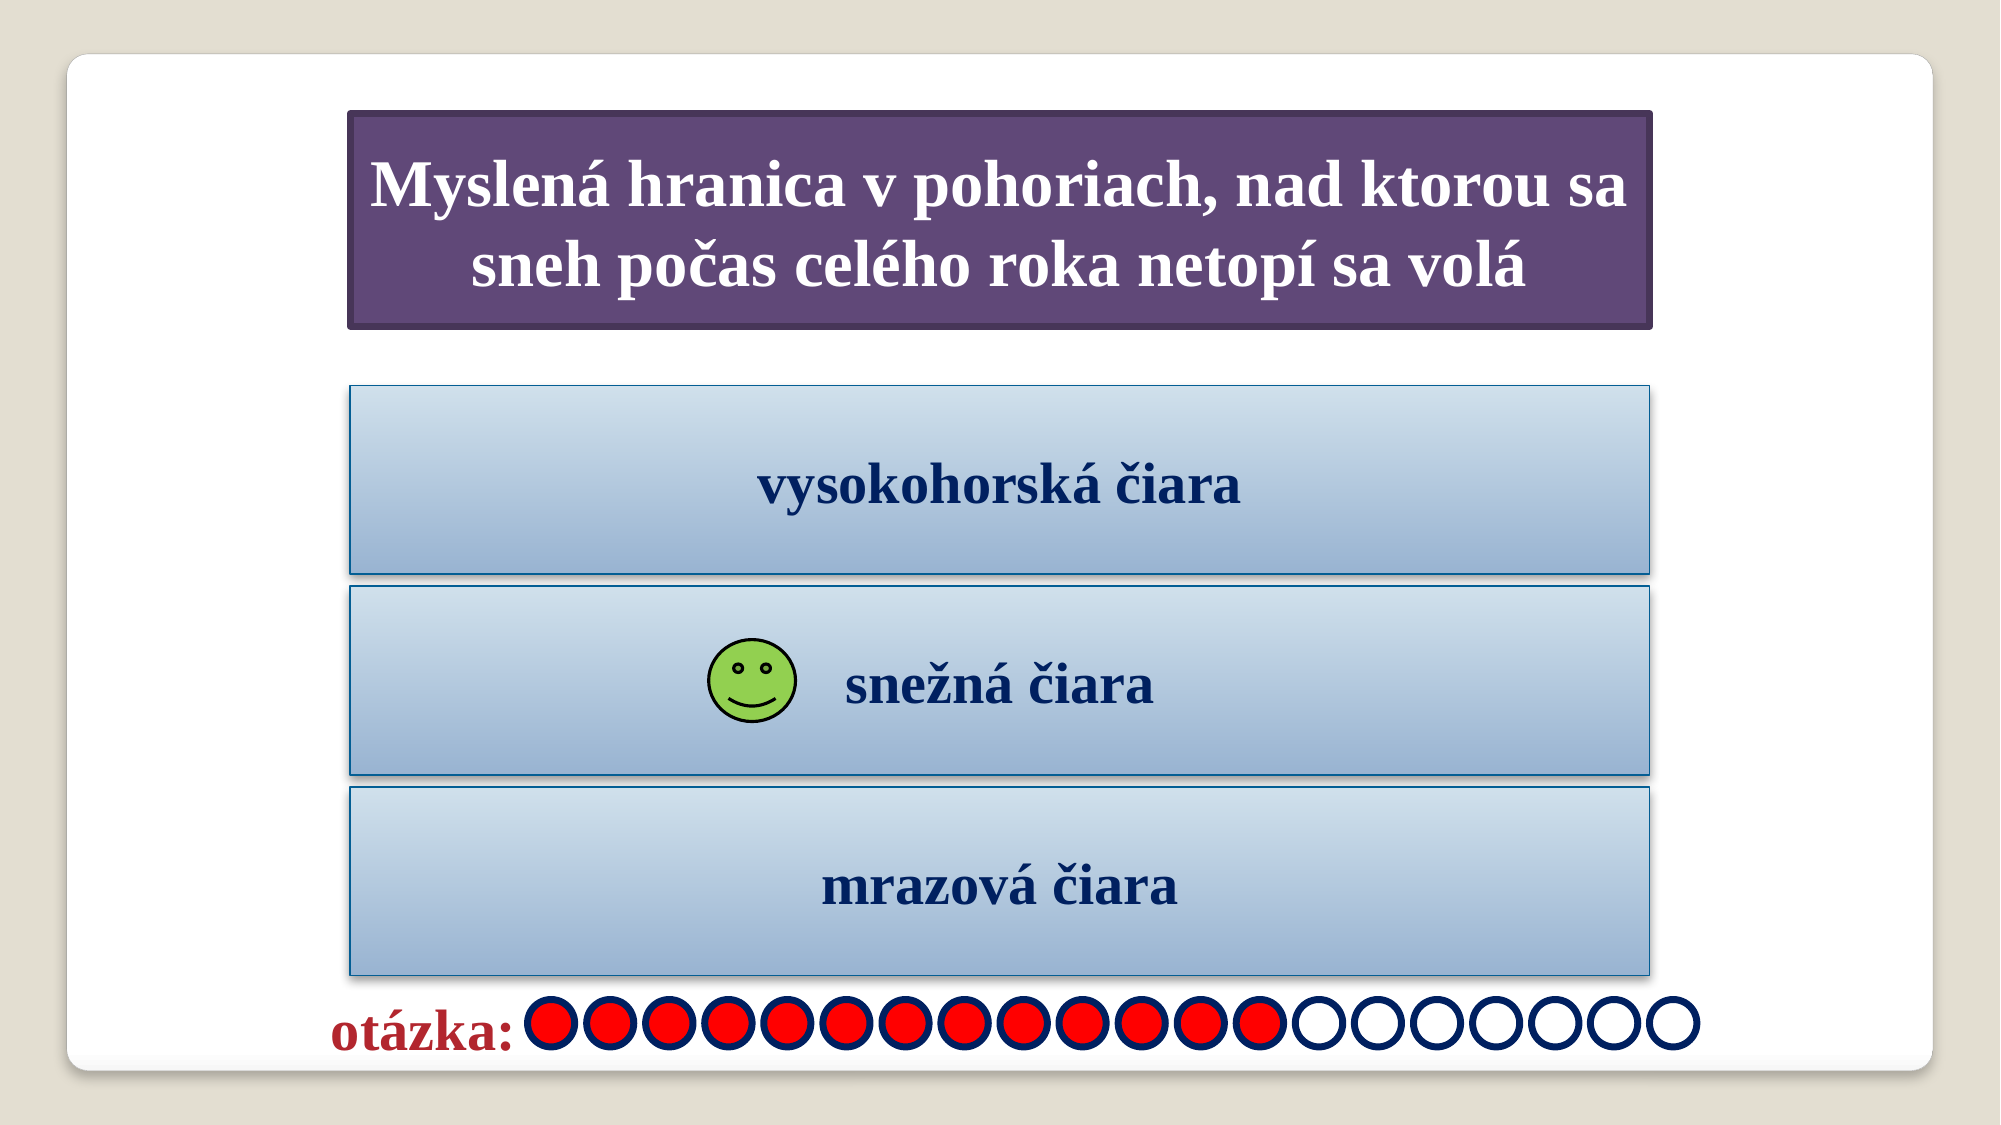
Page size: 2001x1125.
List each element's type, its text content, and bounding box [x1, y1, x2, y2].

text_box snežná čiara [349, 585, 1650, 776]
text_box [705, 636, 800, 726]
text_box [701, 996, 756, 1051]
text_box Myslená hranica v pohoriach, nad ktorou sa sneh počas celého roka netopí sa volá [347, 110, 1653, 330]
text_box [1350, 996, 1405, 1051]
text_box [1410, 996, 1465, 1051]
text_box [1291, 996, 1347, 1051]
text_box [1645, 996, 1701, 1051]
text_box [819, 996, 874, 1051]
text_box [524, 996, 579, 1051]
text_box [760, 996, 815, 1051]
text_box [1586, 996, 1642, 1051]
text_box [1528, 996, 1583, 1051]
text_box vysokohorská čiara [349, 385, 1650, 575]
text_box otázka: [315, 984, 531, 1070]
text_box mrazová čiara [349, 786, 1650, 976]
text_box [996, 996, 1051, 1051]
text_box [1173, 996, 1228, 1051]
text_box [583, 996, 638, 1051]
text_box [878, 996, 933, 1051]
text_box [1232, 996, 1288, 1051]
text_box [937, 996, 992, 1051]
text_box [1055, 996, 1110, 1051]
text_box [1469, 996, 1524, 1051]
text_box [642, 996, 697, 1051]
text_box [1114, 996, 1169, 1051]
